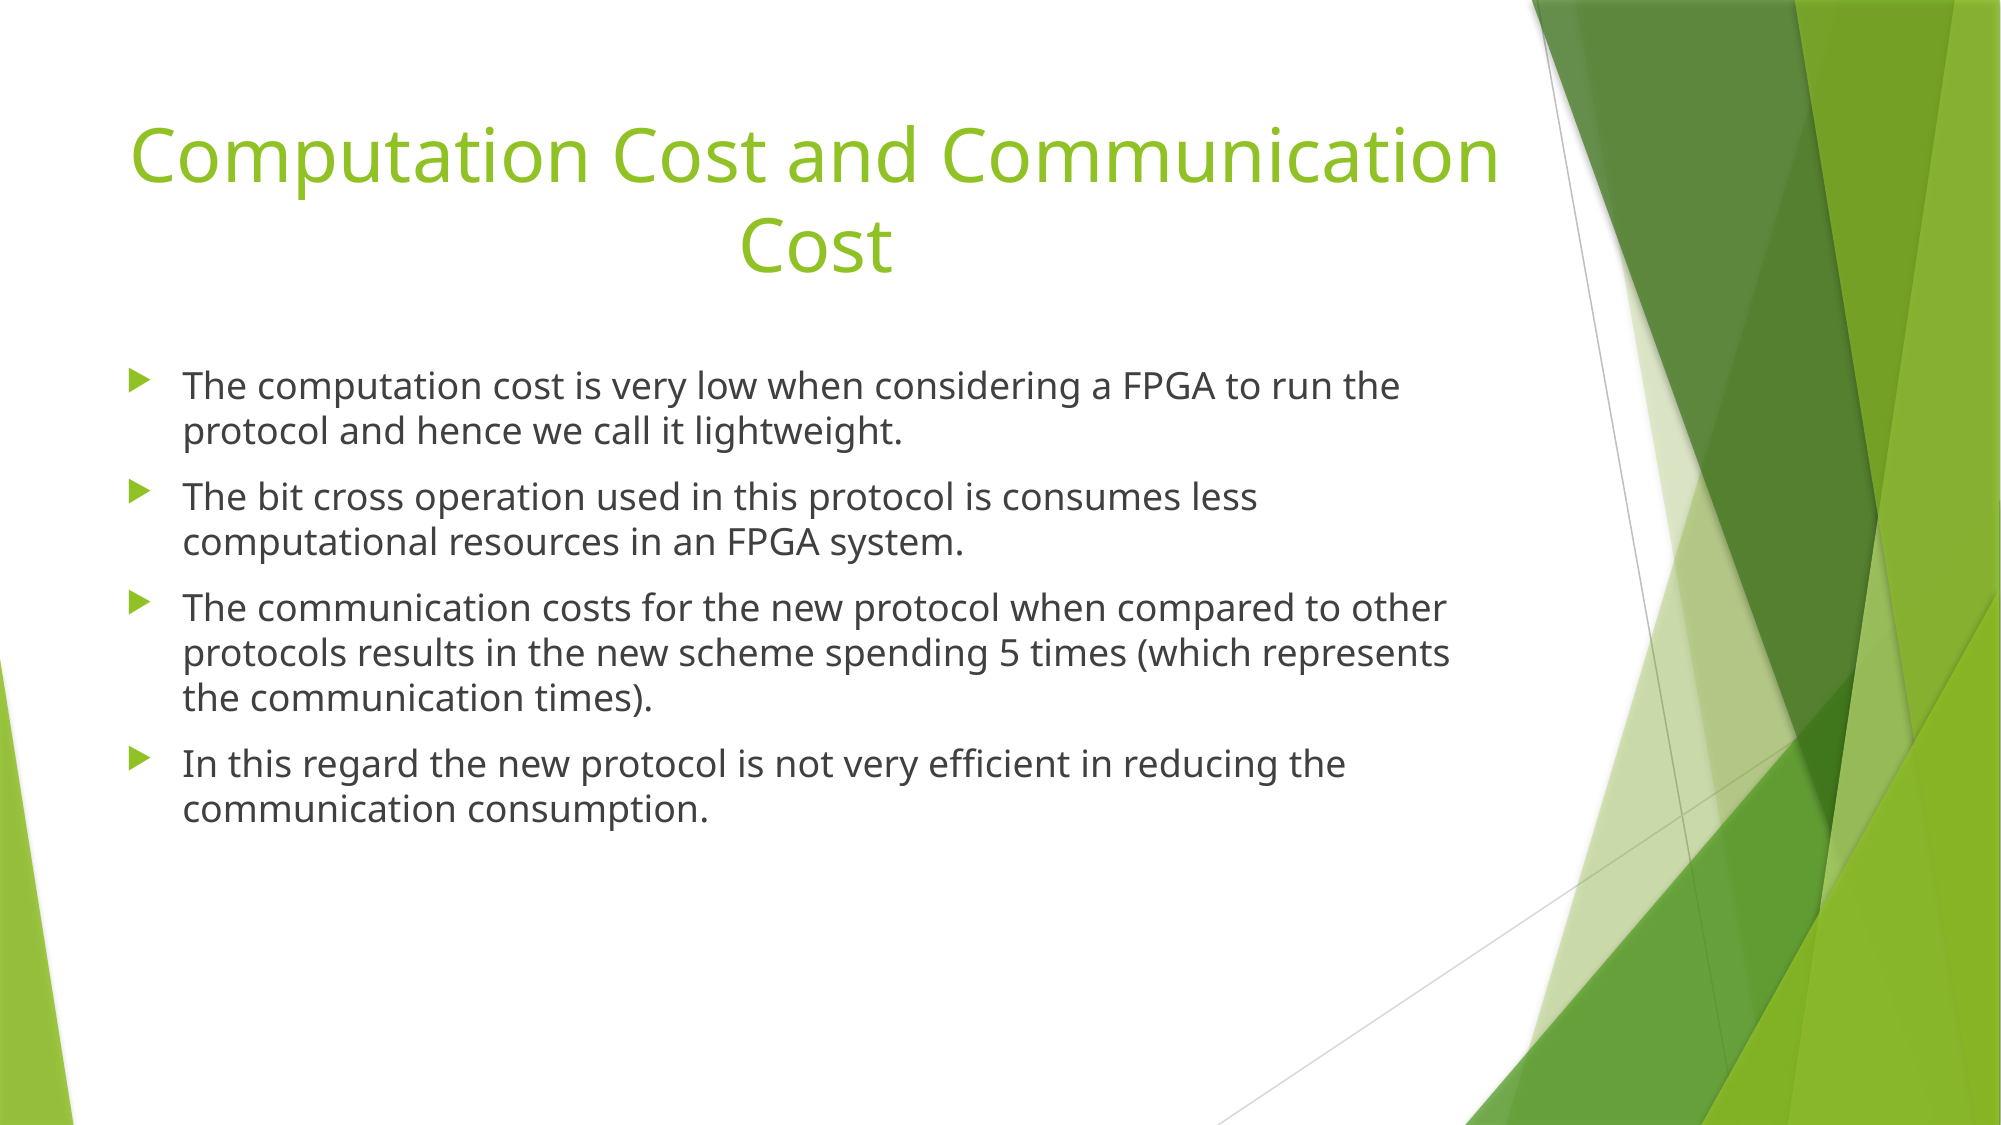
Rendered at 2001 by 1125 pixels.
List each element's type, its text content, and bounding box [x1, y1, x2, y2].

title Computation Cost and Communication Cost [111, 99, 1522, 317]
list The computation cost is very low when considering a FPGA to run the protocol and hence we call it lightweight. The bit cross operation used in this protocol is consumes less computational resources in an FPGA system. The communication costs for the new protocol when compared to other protocols results in the new scheme spending 5 times (which represents the communication times). In this regard the new protocol is not very efficient in reducing the communication consumption. [111, 354, 1522, 992]
